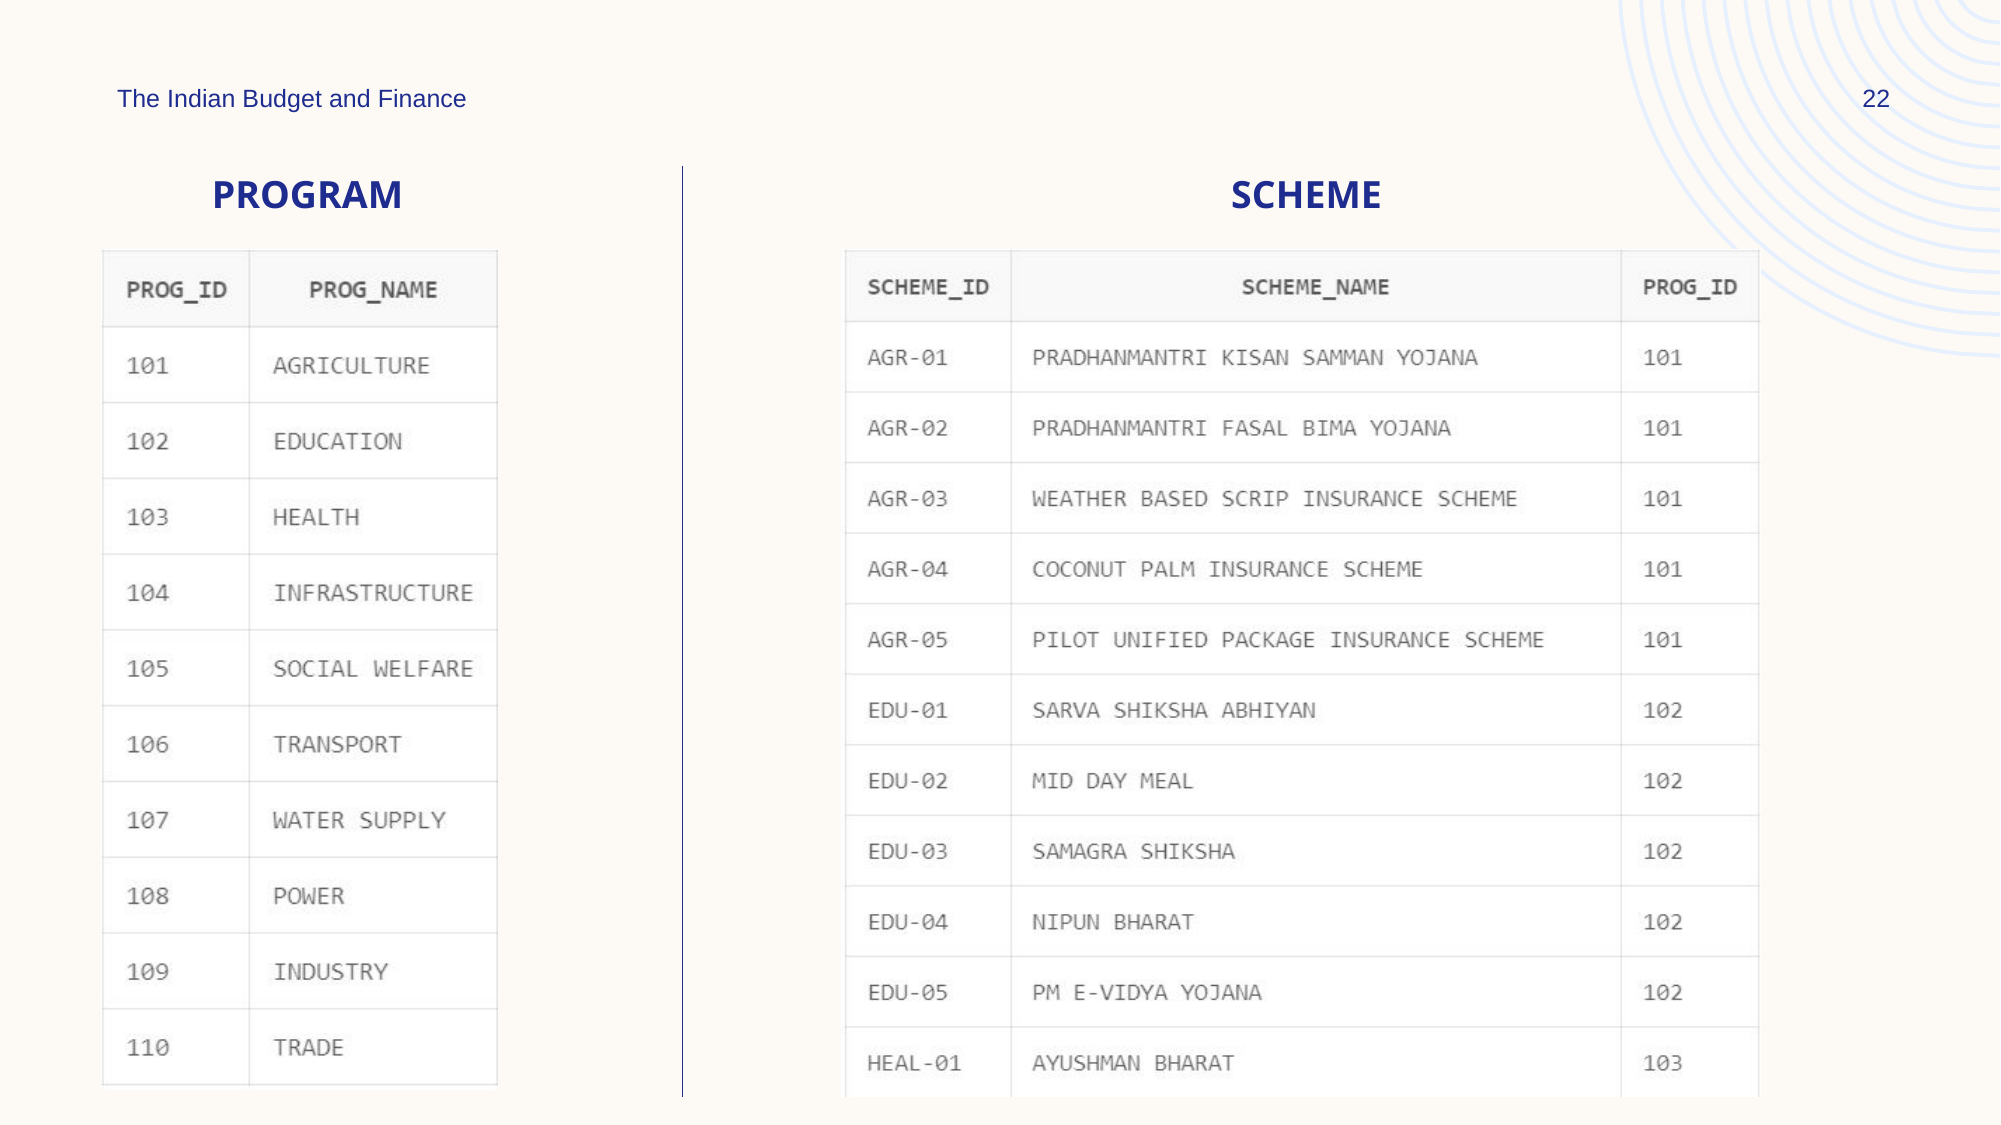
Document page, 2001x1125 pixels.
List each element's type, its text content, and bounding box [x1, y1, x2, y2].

text_box PROGRAM [196, 163, 824, 232]
text_box SCHEME [1216, 163, 1844, 232]
picture [841, 249, 1761, 1097]
footer The Indian Budget and Finance [101, 75, 627, 120]
slide_number 22 [1795, 75, 1958, 120]
picture [101, 249, 498, 1090]
